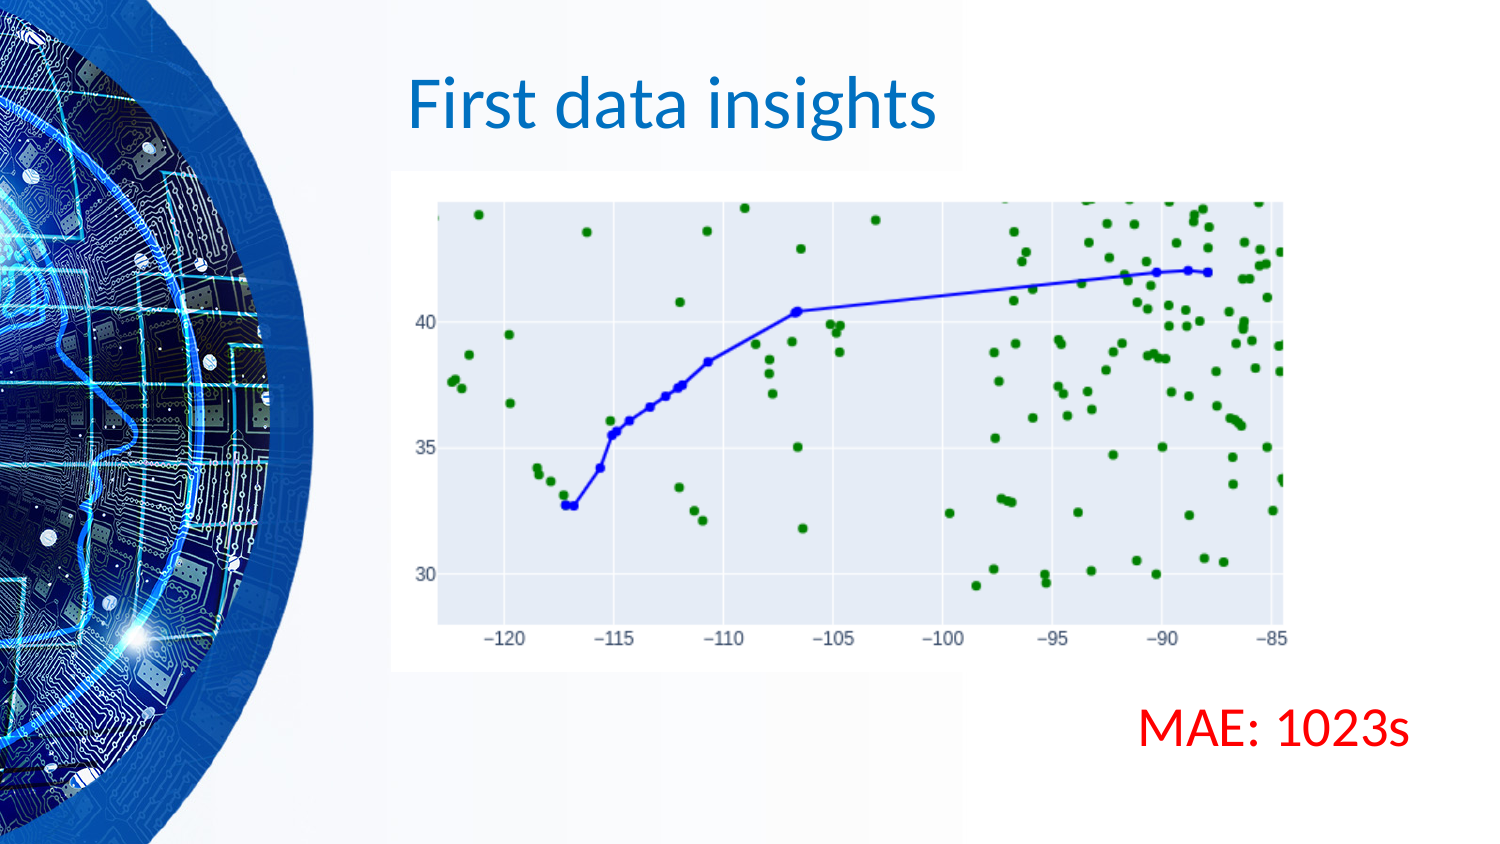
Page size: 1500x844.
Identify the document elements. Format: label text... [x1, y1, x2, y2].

list MAE: 1023s [391, 208, 1427, 770]
picture [0, 0, 1500, 844]
text_box First data insights [392, 38, 1424, 158]
